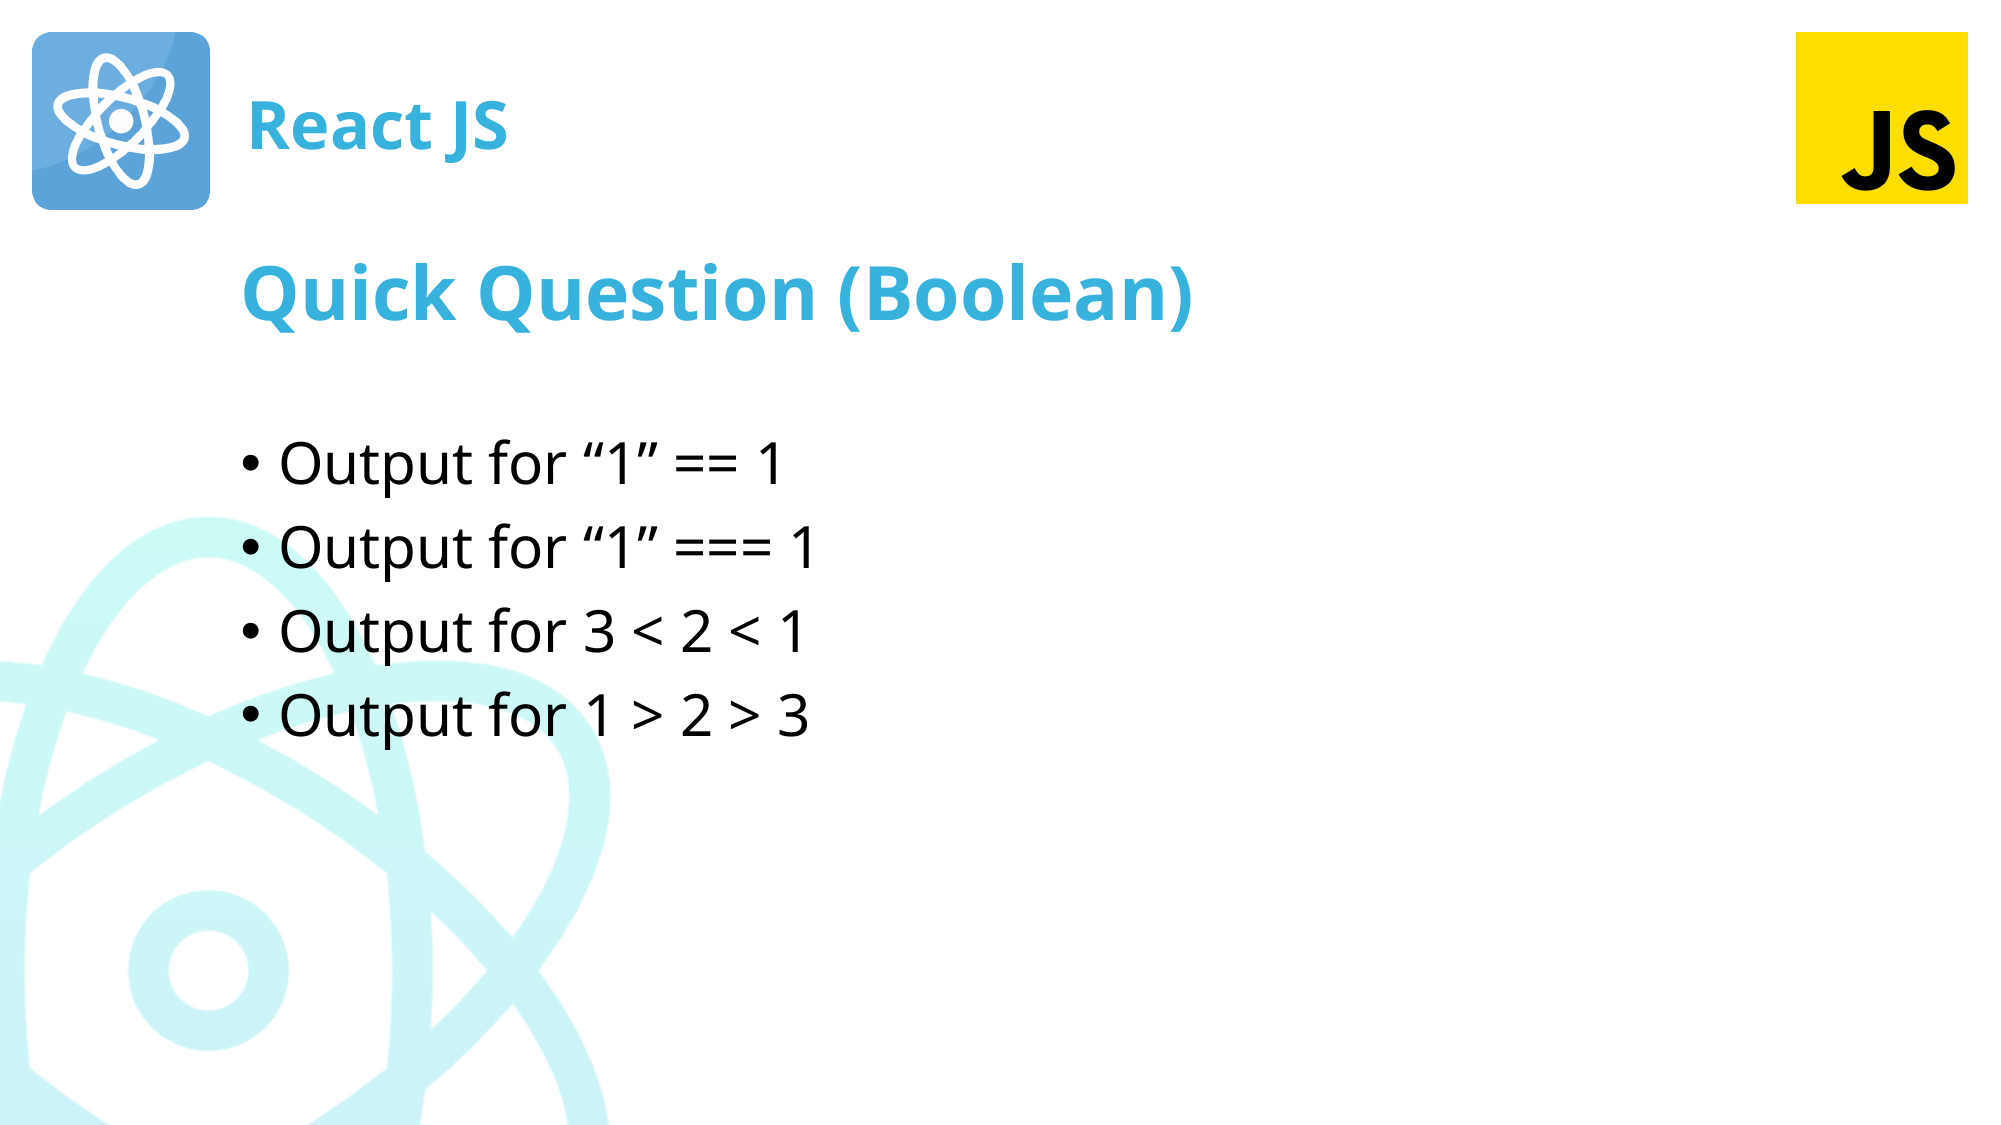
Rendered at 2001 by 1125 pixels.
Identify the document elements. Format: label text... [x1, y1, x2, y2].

picture [1796, 32, 1968, 204]
list Output for “1” == 1 Output for “1” === 1 Output for 3 < 2 < 1 Output for 1 > 2 > 3 [225, 426, 1771, 1014]
picture [32, 32, 210, 210]
title Quick Question (Boolean) [225, 248, 1771, 389]
